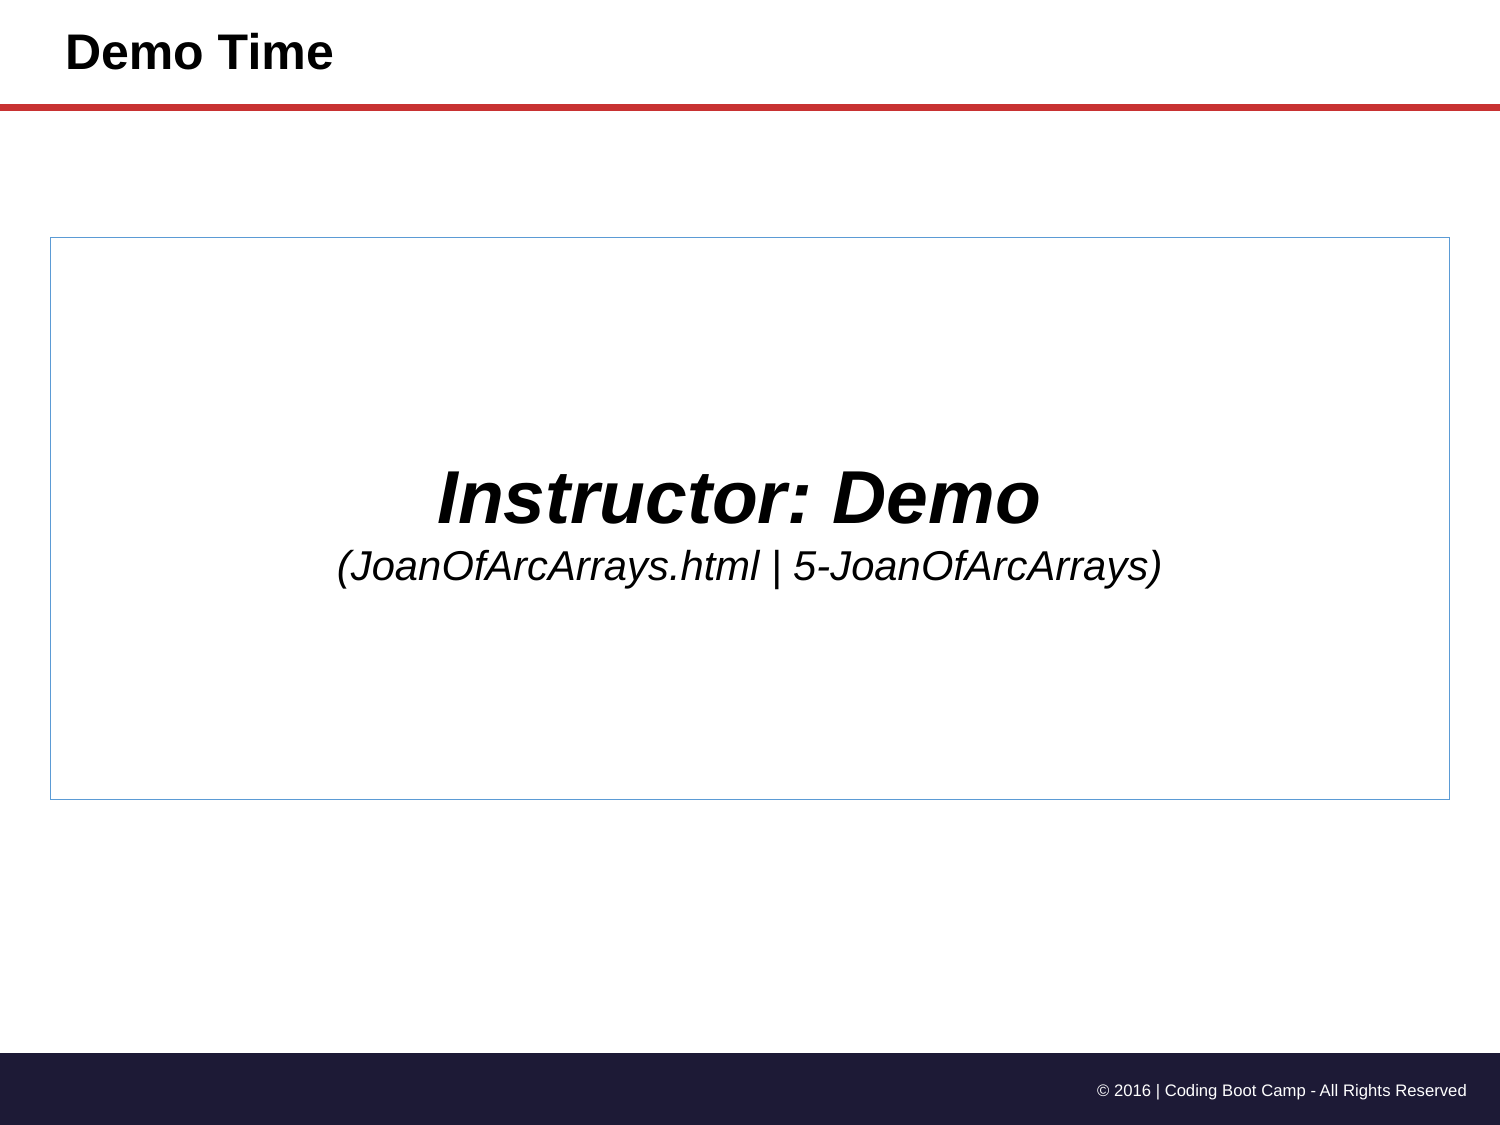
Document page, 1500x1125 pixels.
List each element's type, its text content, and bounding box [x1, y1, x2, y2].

text_box Instructor: Demo (JoanOfArcArrays.html | 5-JoanOfArcArrays) [50, 237, 1450, 800]
title Demo Time [50, 0, 948, 108]
